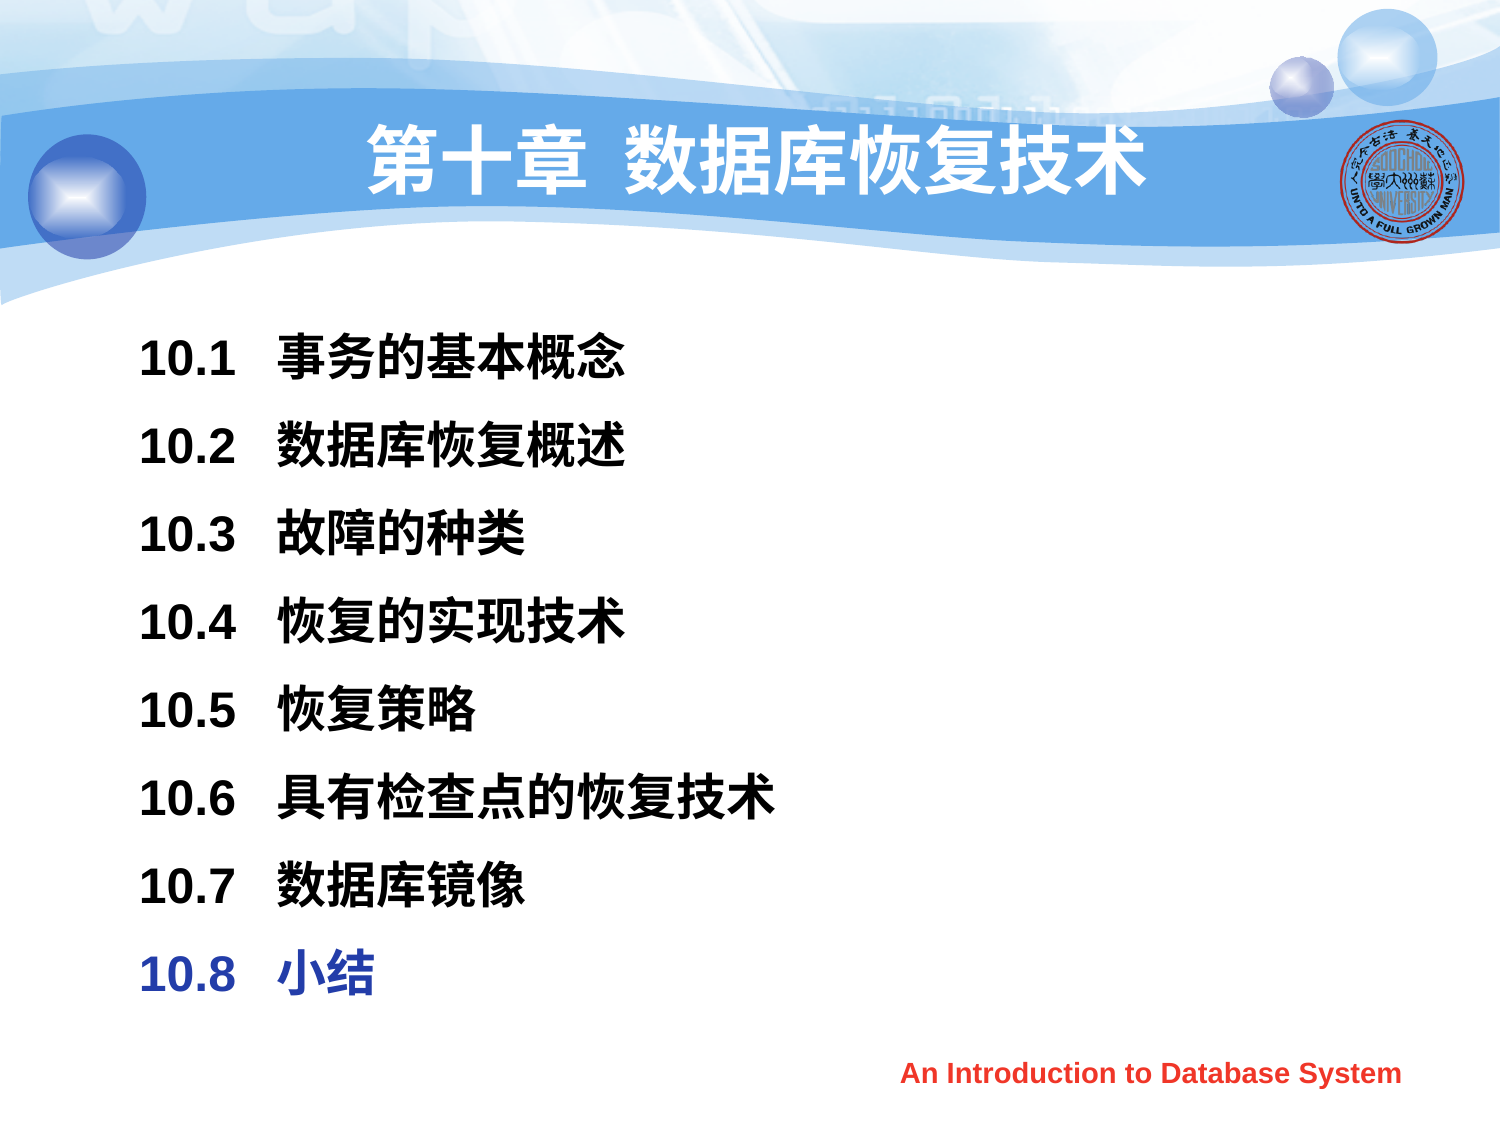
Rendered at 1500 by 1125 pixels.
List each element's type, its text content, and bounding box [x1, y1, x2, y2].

picture [1335, 117, 1468, 246]
list 10.1 事务的基本概念 10.2 数据库恢复概述 10.3 故障的种类 10.4 恢复的实现技术 10.5 恢复策略 10.6 具有检查点的恢复技术 10.7 数据库镜像 10.8 小结 [123, 299, 1425, 1038]
title 第十章 数据库恢复技术 [150, 112, 1363, 205]
picture [0, 0, 1500, 112]
footer An Introduction to Database System [855, 1046, 1448, 1100]
